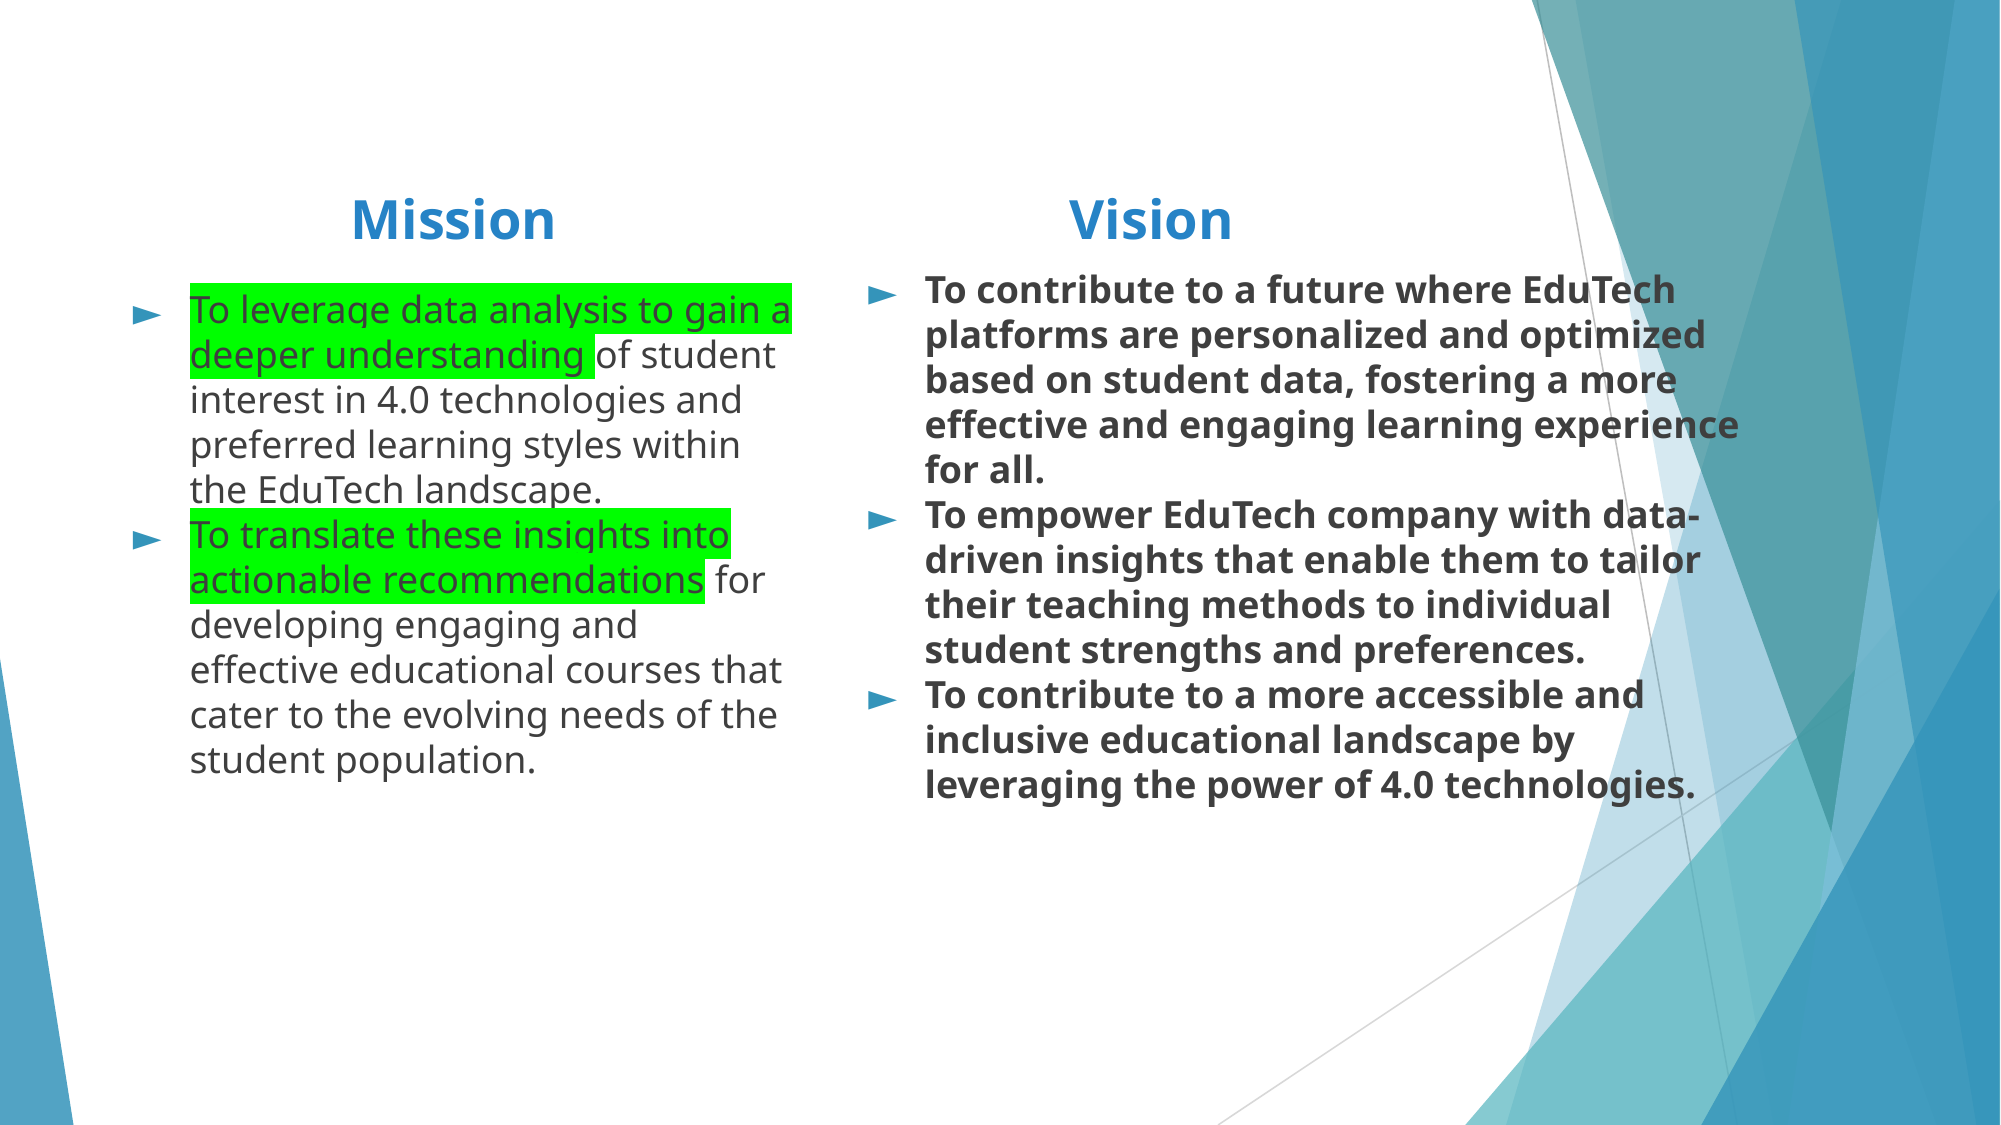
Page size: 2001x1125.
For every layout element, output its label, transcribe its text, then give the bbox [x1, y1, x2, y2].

list To leverage data analysis to gain a deeper understanding of student interest in 4.0 technologies and preferred learning styles within the EduTech landscape. To translate these insights into actionable recommendations for developing engaging and effective educational courses that cater to the evolving needs of the student population. [99, 278, 809, 966]
list Mission [110, 163, 798, 259]
list To contribute to a future where EduTech platforms are personalized and optimized based on student data, fostering a more effective and engaging learning experience for all. To empower EduTech company with data-driven insights that enable them to tailor their teaching methods to individual student strengths and preferences. To contribute to a more accessible and inclusive educational landscape by leveraging the power of 4.0 technologies. [834, 258, 1758, 1019]
list Vision [808, 163, 1496, 259]
